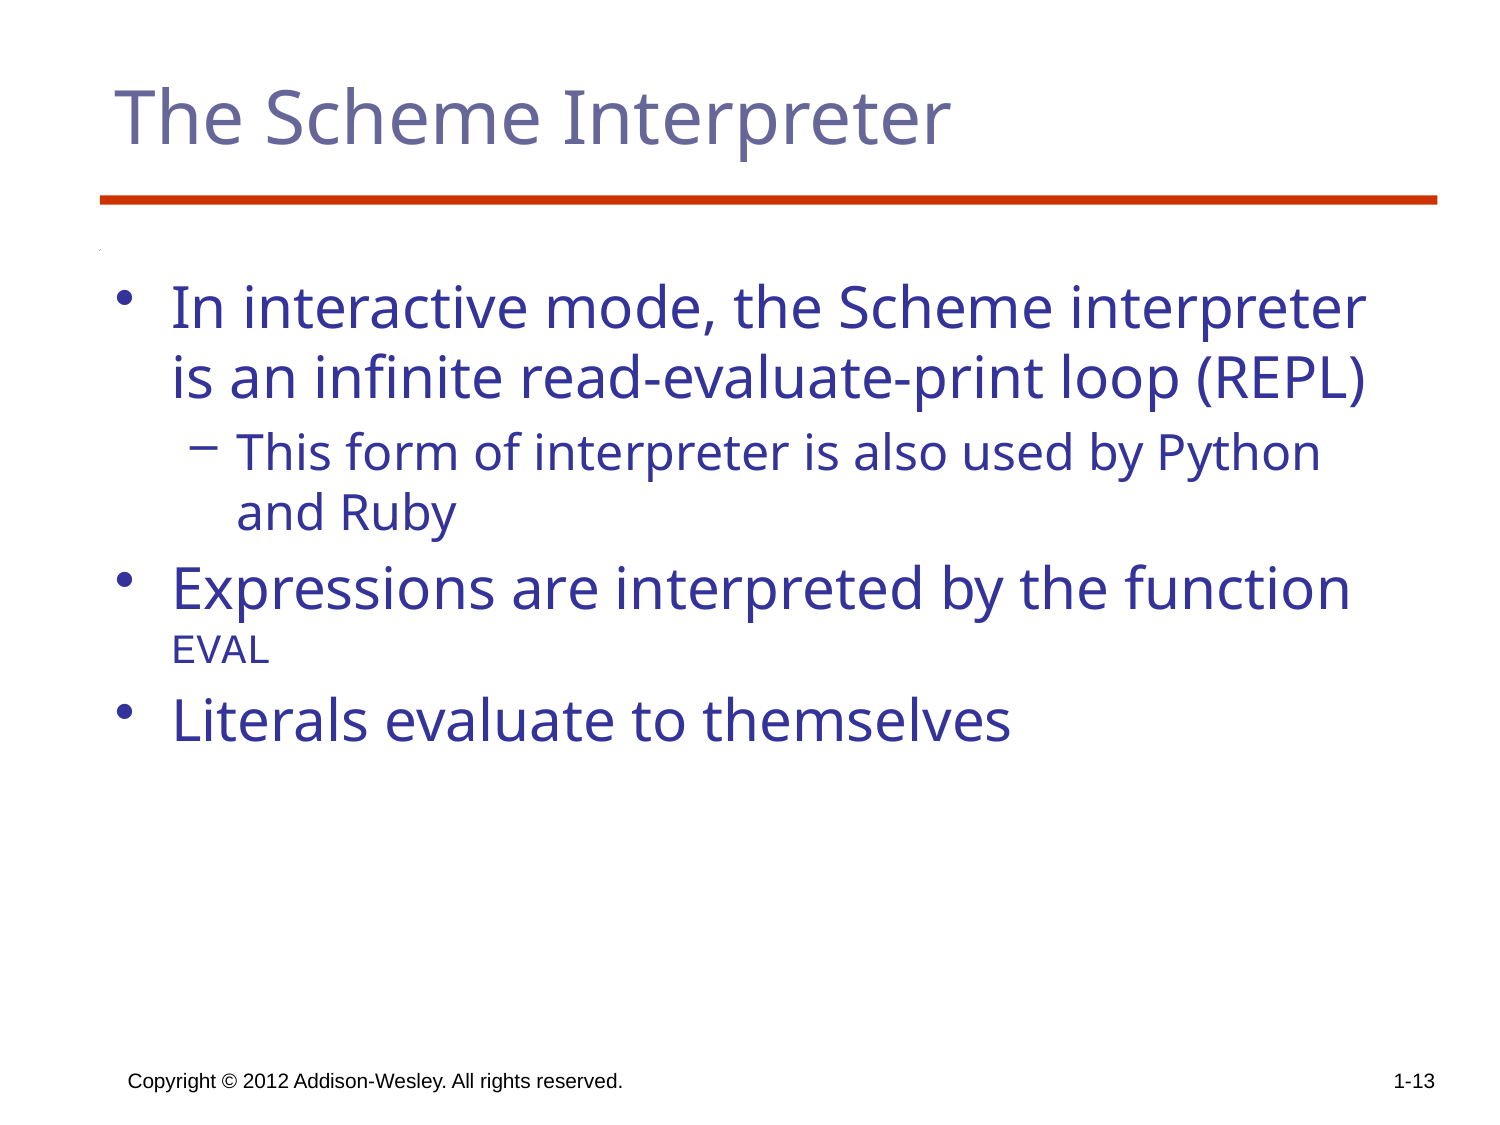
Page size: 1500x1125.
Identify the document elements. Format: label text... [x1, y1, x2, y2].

title The Scheme Interpreter [99, 62, 1438, 250]
slide_number 1-13 [1137, 1024, 1451, 1101]
list In interactive mode, the Scheme interpreter is an infinite read-evaluate-print loop (REPL) This form of interpreter is also used by Python and Ruby Expressions are interpreted by the function EVAL Literals evaluate to themselves [99, 262, 1438, 1013]
footer Copyright © 2012 Addison-Wesley. All rights reserved. [112, 1024, 801, 1101]
